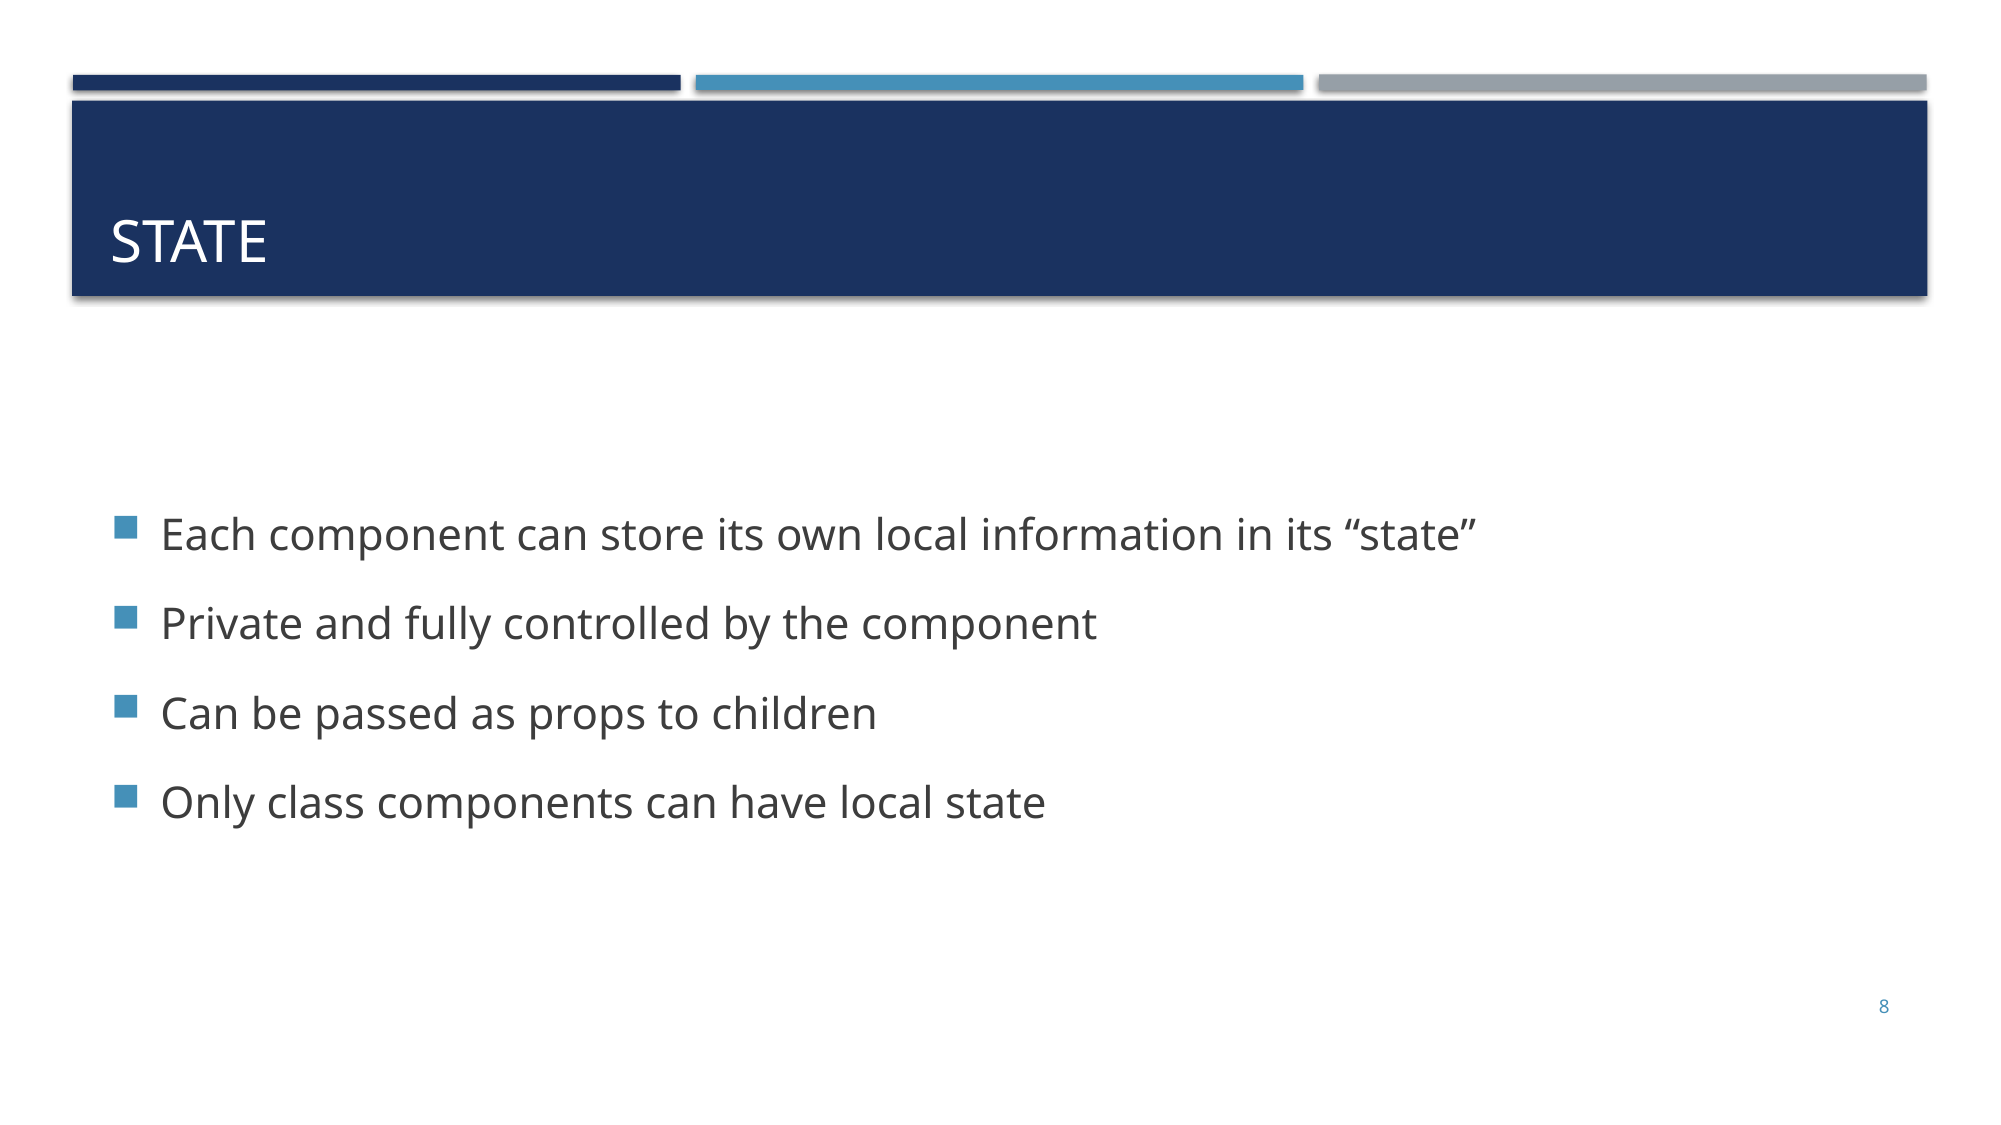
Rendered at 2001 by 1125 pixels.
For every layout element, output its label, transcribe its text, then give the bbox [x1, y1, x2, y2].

slide_number 8 [1732, 977, 1905, 1037]
title State [95, 115, 1905, 282]
list Each component can store its own local information in its “state” Private and fully controlled by the component Can be passed as props to children Only class components can have local state [95, 357, 1905, 962]
